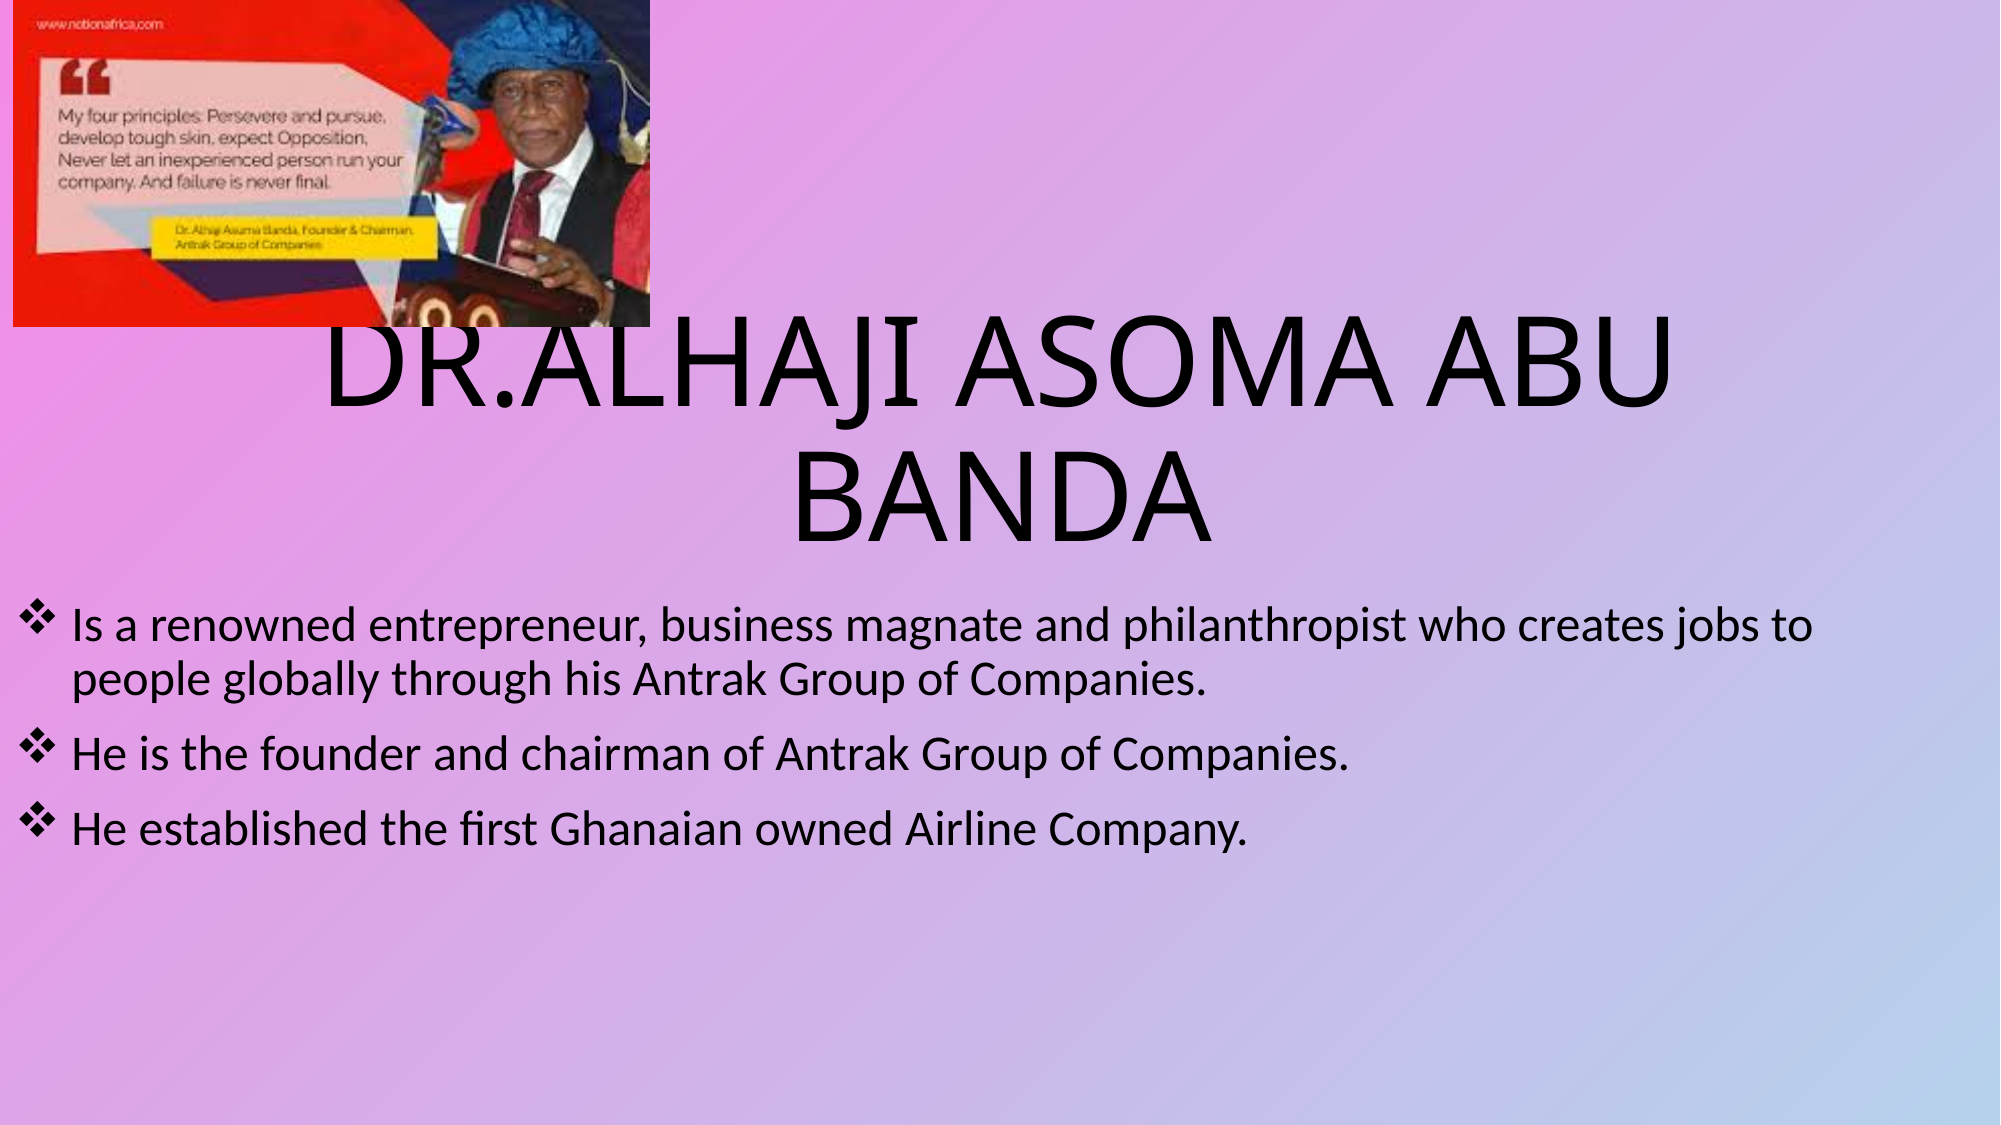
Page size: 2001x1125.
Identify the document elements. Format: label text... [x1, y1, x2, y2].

picture [13, 0, 650, 327]
subtitle Is a renowned entrepreneur, business magnate and philanthropist who creates jobs to people globally through his Antrak Group of Companies. He is the founder and chairman of Antrak Group of Companies. He established the first Ghanaian owned Airline Company. [0, 590, 1964, 1125]
title DR.ALHAJI ASOMA ABU BANDA [249, 184, 1750, 576]
